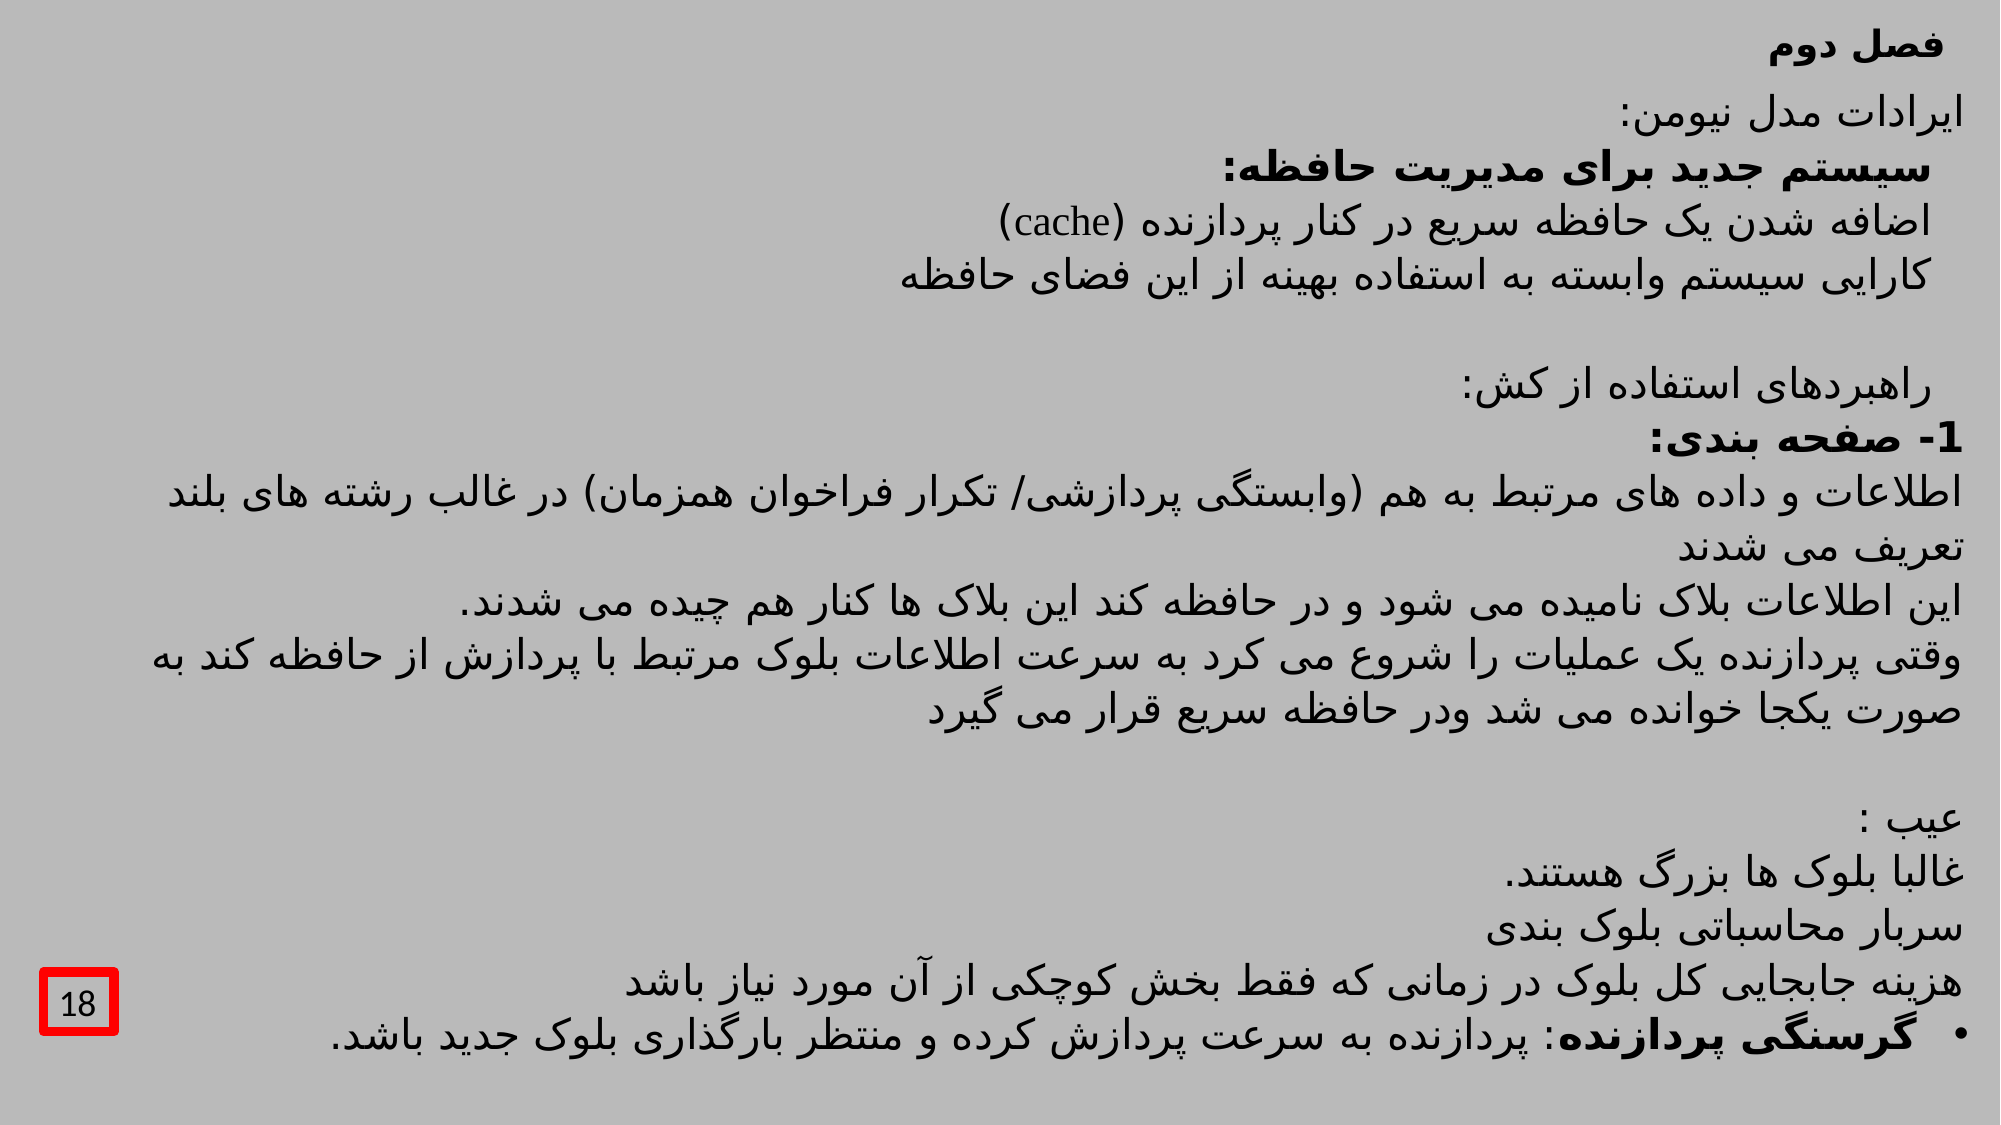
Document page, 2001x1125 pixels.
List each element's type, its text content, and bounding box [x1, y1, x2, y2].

text_box 18 [43, 971, 115, 1032]
title فصل دوم [1746, 12, 1968, 73]
subtitle ایرادات مدل نیومن: سیستم جدید برای مدیریت حافظه: اضافه شدن یک حافظه سریع در کنار پردازنده (cache) کارایی سیستم وابسته به استفاده بهینه از این فضای حافظه راهبردهای استفاده از کش: 1- صفحه بندی: اطلاعات و داده های مرتبط به هم (وابستگی پردازشی/ تکرار فراخوان همزمان) در غالب رشته های بلند تعریف می شدند این اطلاعات بلاک نامیده می شود و در حافظه کند این بلاک ها کنار هم چیده می شدند. وقتی پردازنده یک عملیات را شروع می کرد به سرعت اطلاعات بلوک مرتبط با پردازش از حافظه کند به صورت یکجا خوانده می شد ودر حافظه سریع قرار می گیرد عیب : غالبا بلوک ها بزرگ هستند. سربار محاسباتی بلوک بندی هزینه جابجایی کل بلوک در زمانی که فقط بخش کوچکی از آن مورد نیاز باشد گرسنگی پردازنده: پردازنده به سرعت پردازش کرده و منتظر بارگذاری بلوک جدید باشد. [43, 73, 1981, 1075]
